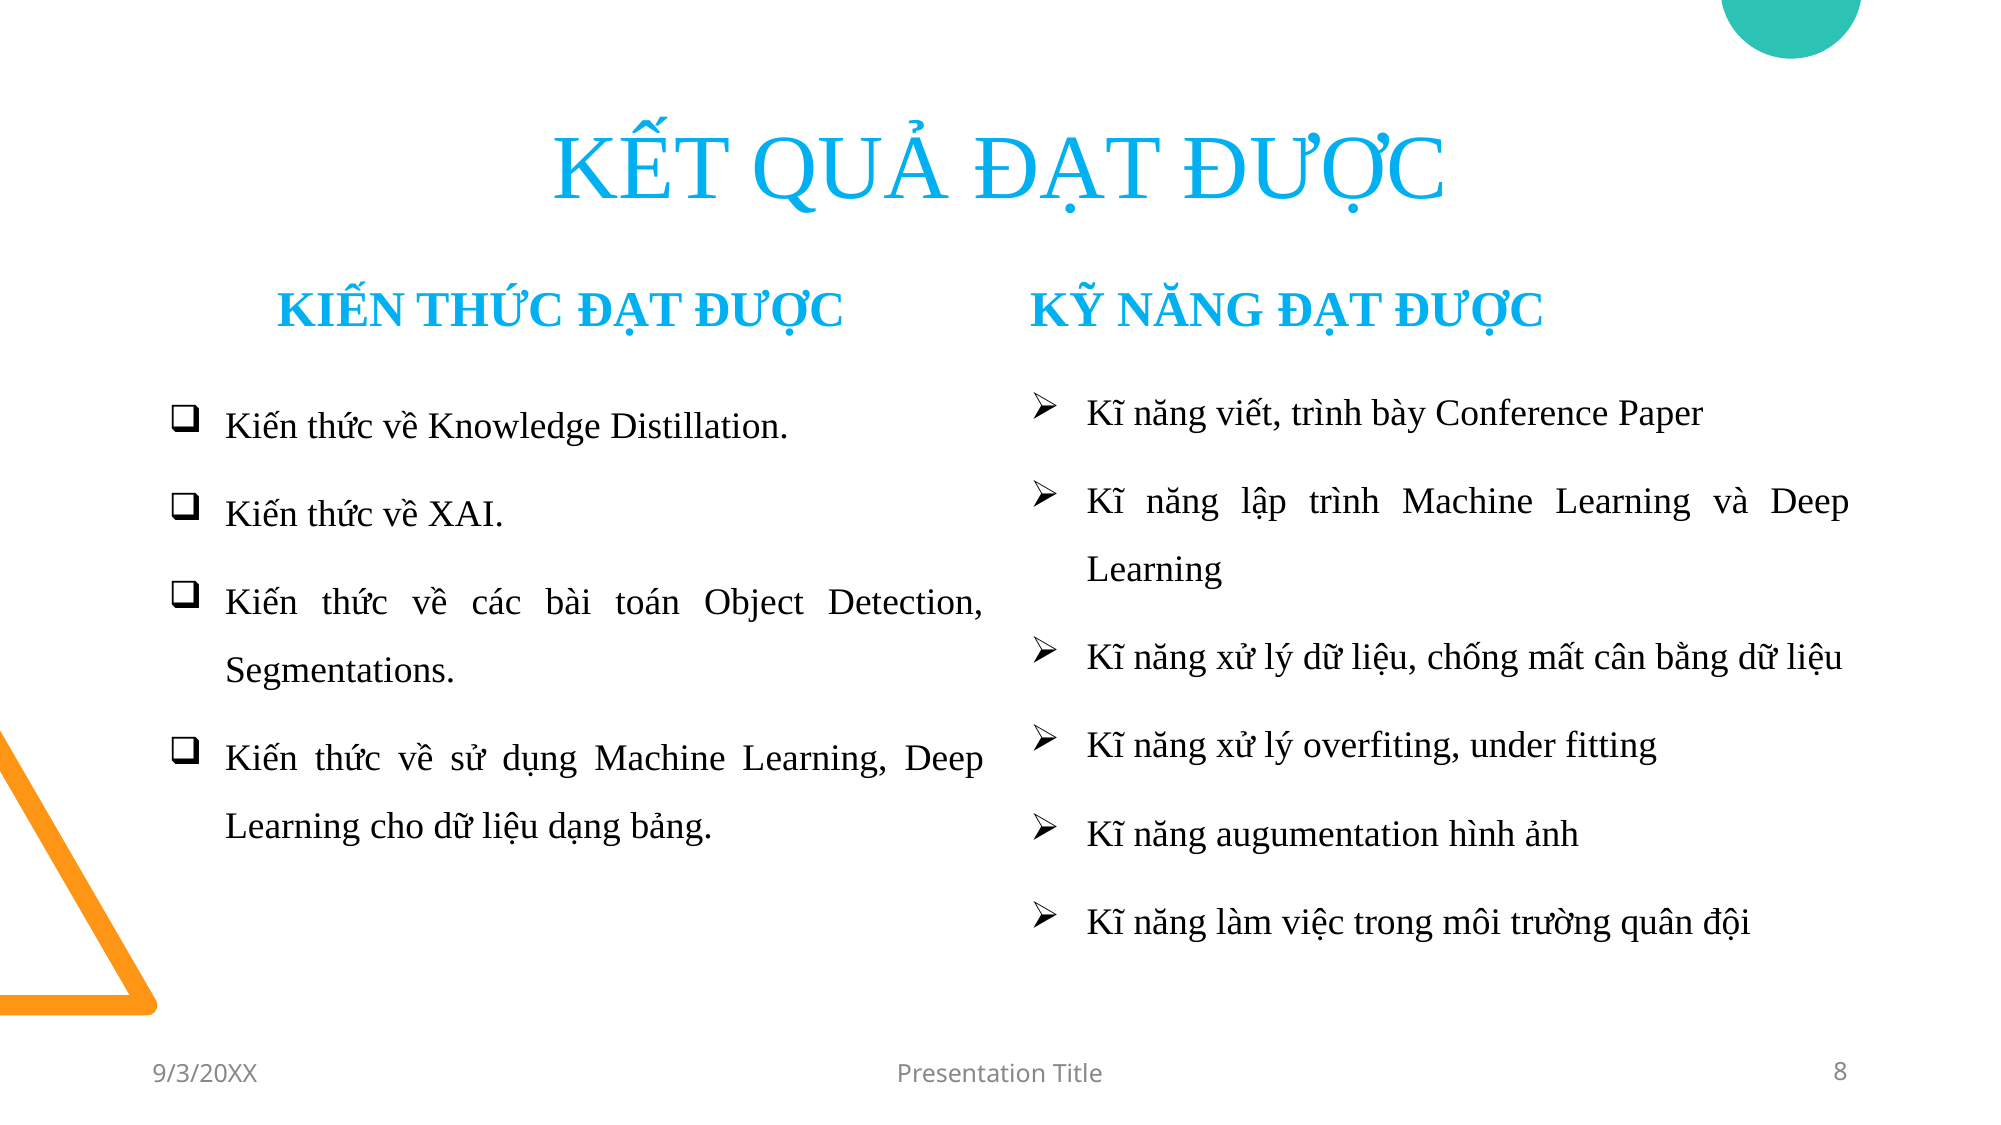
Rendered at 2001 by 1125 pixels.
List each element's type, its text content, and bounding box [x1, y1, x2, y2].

list KỸ NĂNG ĐẠT ĐƯỢC [1015, 209, 1866, 345]
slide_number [137, 1042, 588, 1103]
title KẾT QUẢ ĐẠT ĐƯỢC [137, 59, 1863, 278]
list Kĩ năng viết, trình bày Conference Paper Kĩ năng lập trình Machine Learning và Deep Learning Kĩ năng xử lý dữ liệu, chống mất cân bằng dữ liệu Kĩ năng xử lý overfiting, under fitting Kĩ năng augumentation hình ảnh Kĩ năng làm việc trong môi trường quân đội [1015, 357, 1866, 963]
slide_number 8 [1412, 1042, 1863, 1103]
list KIẾN THỨC ĐẠT ĐƯỢC [138, 209, 985, 345]
footer Presentation Title [662, 1042, 1338, 1103]
list Kiến thức về Knowledge Distillation. Kiến thức về XAI. Kiến thức về các bài toán Object Detection, Segmentations. Kiến thức về sử dụng Machine Learning, Deep Learning cho dữ liệu dạng bảng. [153, 370, 1000, 976]
